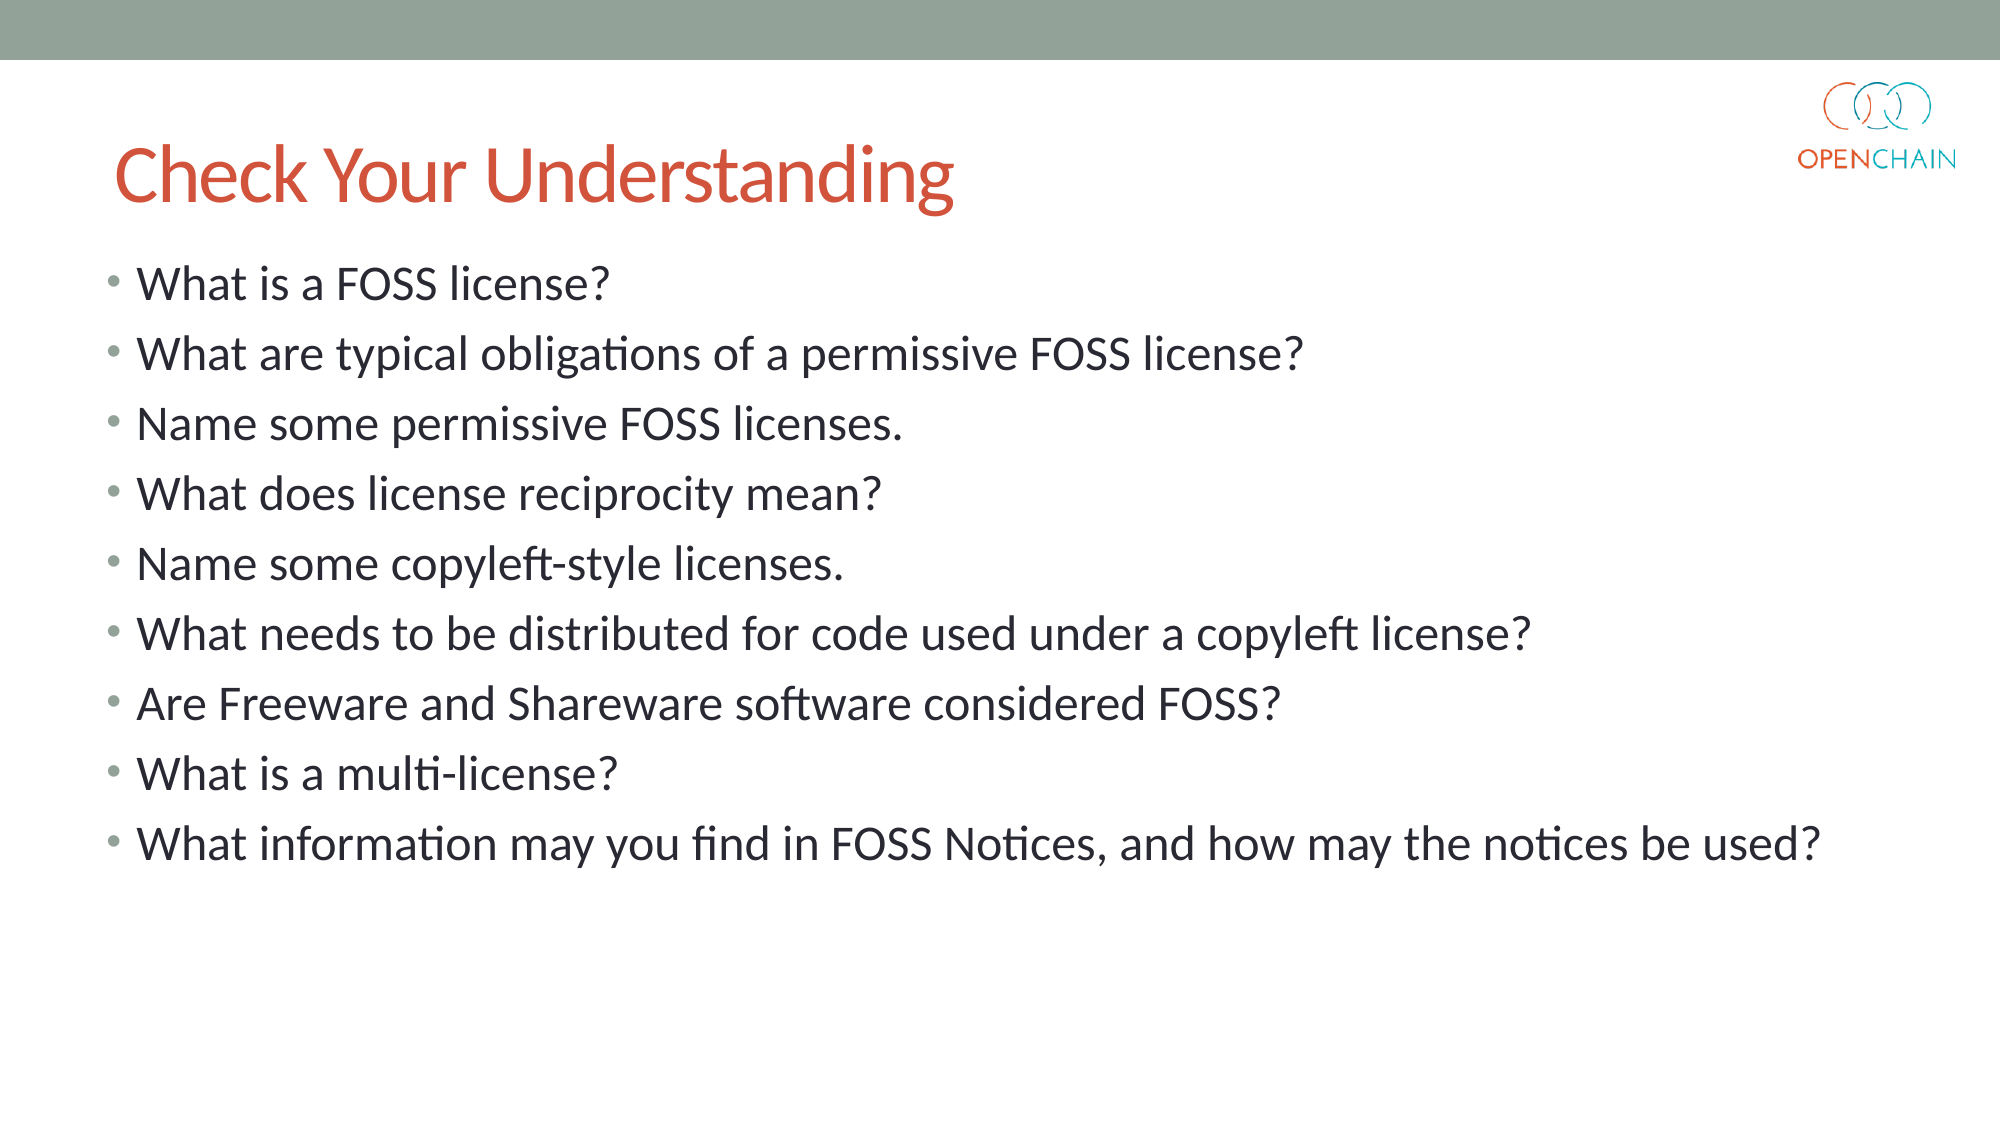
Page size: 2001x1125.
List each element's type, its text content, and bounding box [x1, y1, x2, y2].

list What is a FOSS license? What are typical obligations of a permissive FOSS license? Name some permissive FOSS licenses. What does license reciprocity mean? Name some copyleft-style licenses. What needs to be distributed for code used under a copyleft license? Are Freeware and Shareware software considered FOSS? What is a multi-license? What information may you find in FOSS Notices, and how may the notices be used? [91, 243, 1970, 1125]
title Check Your Understanding [99, 87, 1900, 243]
picture [1798, 82, 1955, 169]
